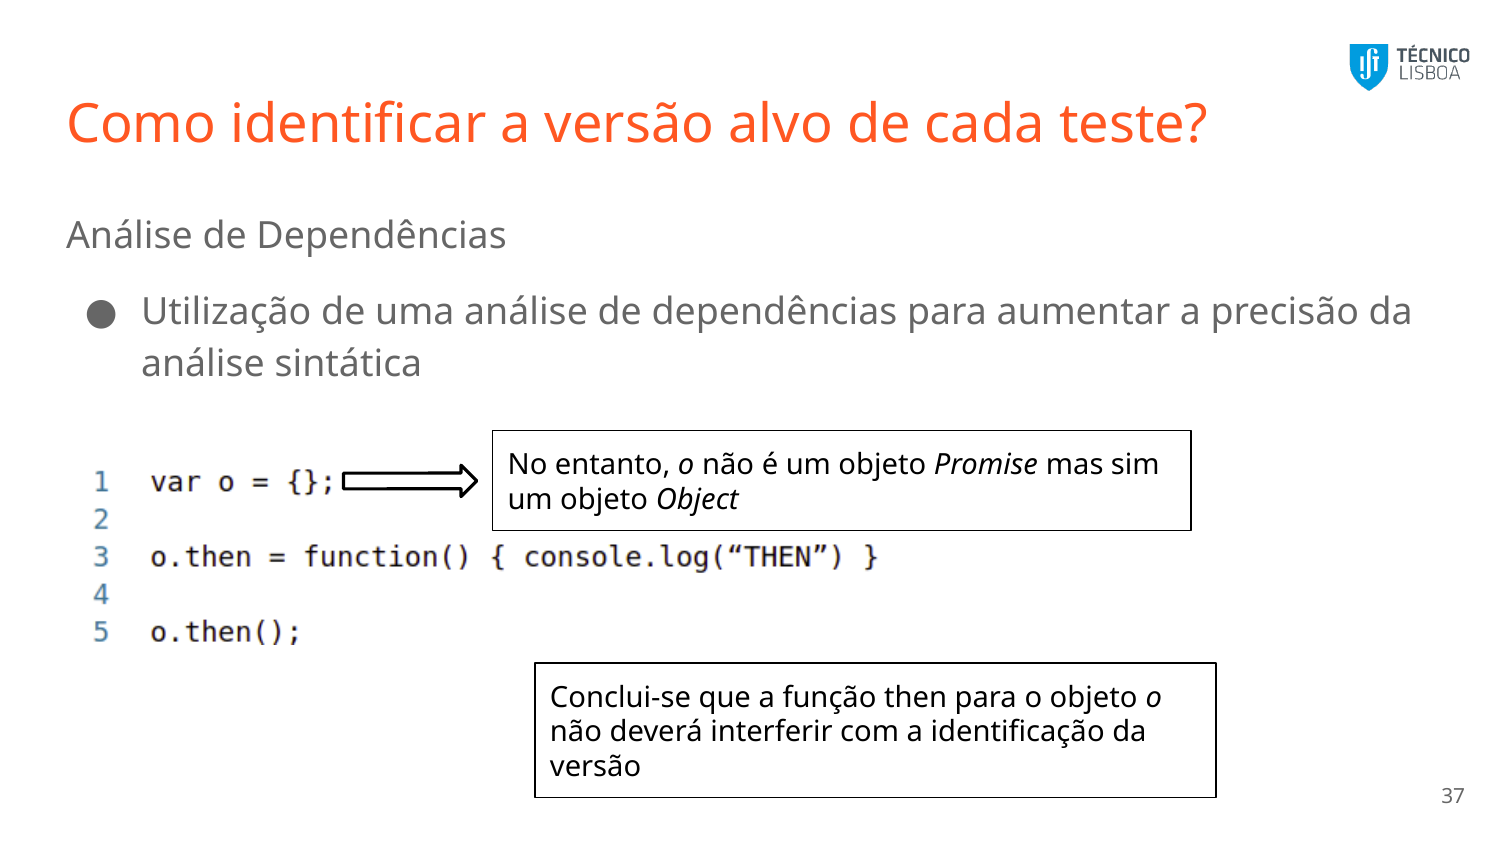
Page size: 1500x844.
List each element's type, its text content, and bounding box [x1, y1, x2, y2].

text_box Conclui-se que a função then para o objeto o não deverá interferir com a identificação da versão [534, 662, 1217, 798]
picture [80, 464, 889, 646]
slide_number ‹#› [1389, 764, 1480, 830]
text_box No entanto, o não é um objeto Promise mas sim um objeto Object [492, 430, 1191, 531]
title Como identificar a versão alvo de cada teste? [51, 72, 1449, 167]
list Análise de Dependências Utilização de uma análise de dependências para aumentar a precisão da análise sintática [51, 189, 1449, 750]
picture [1319, 0, 1500, 136]
